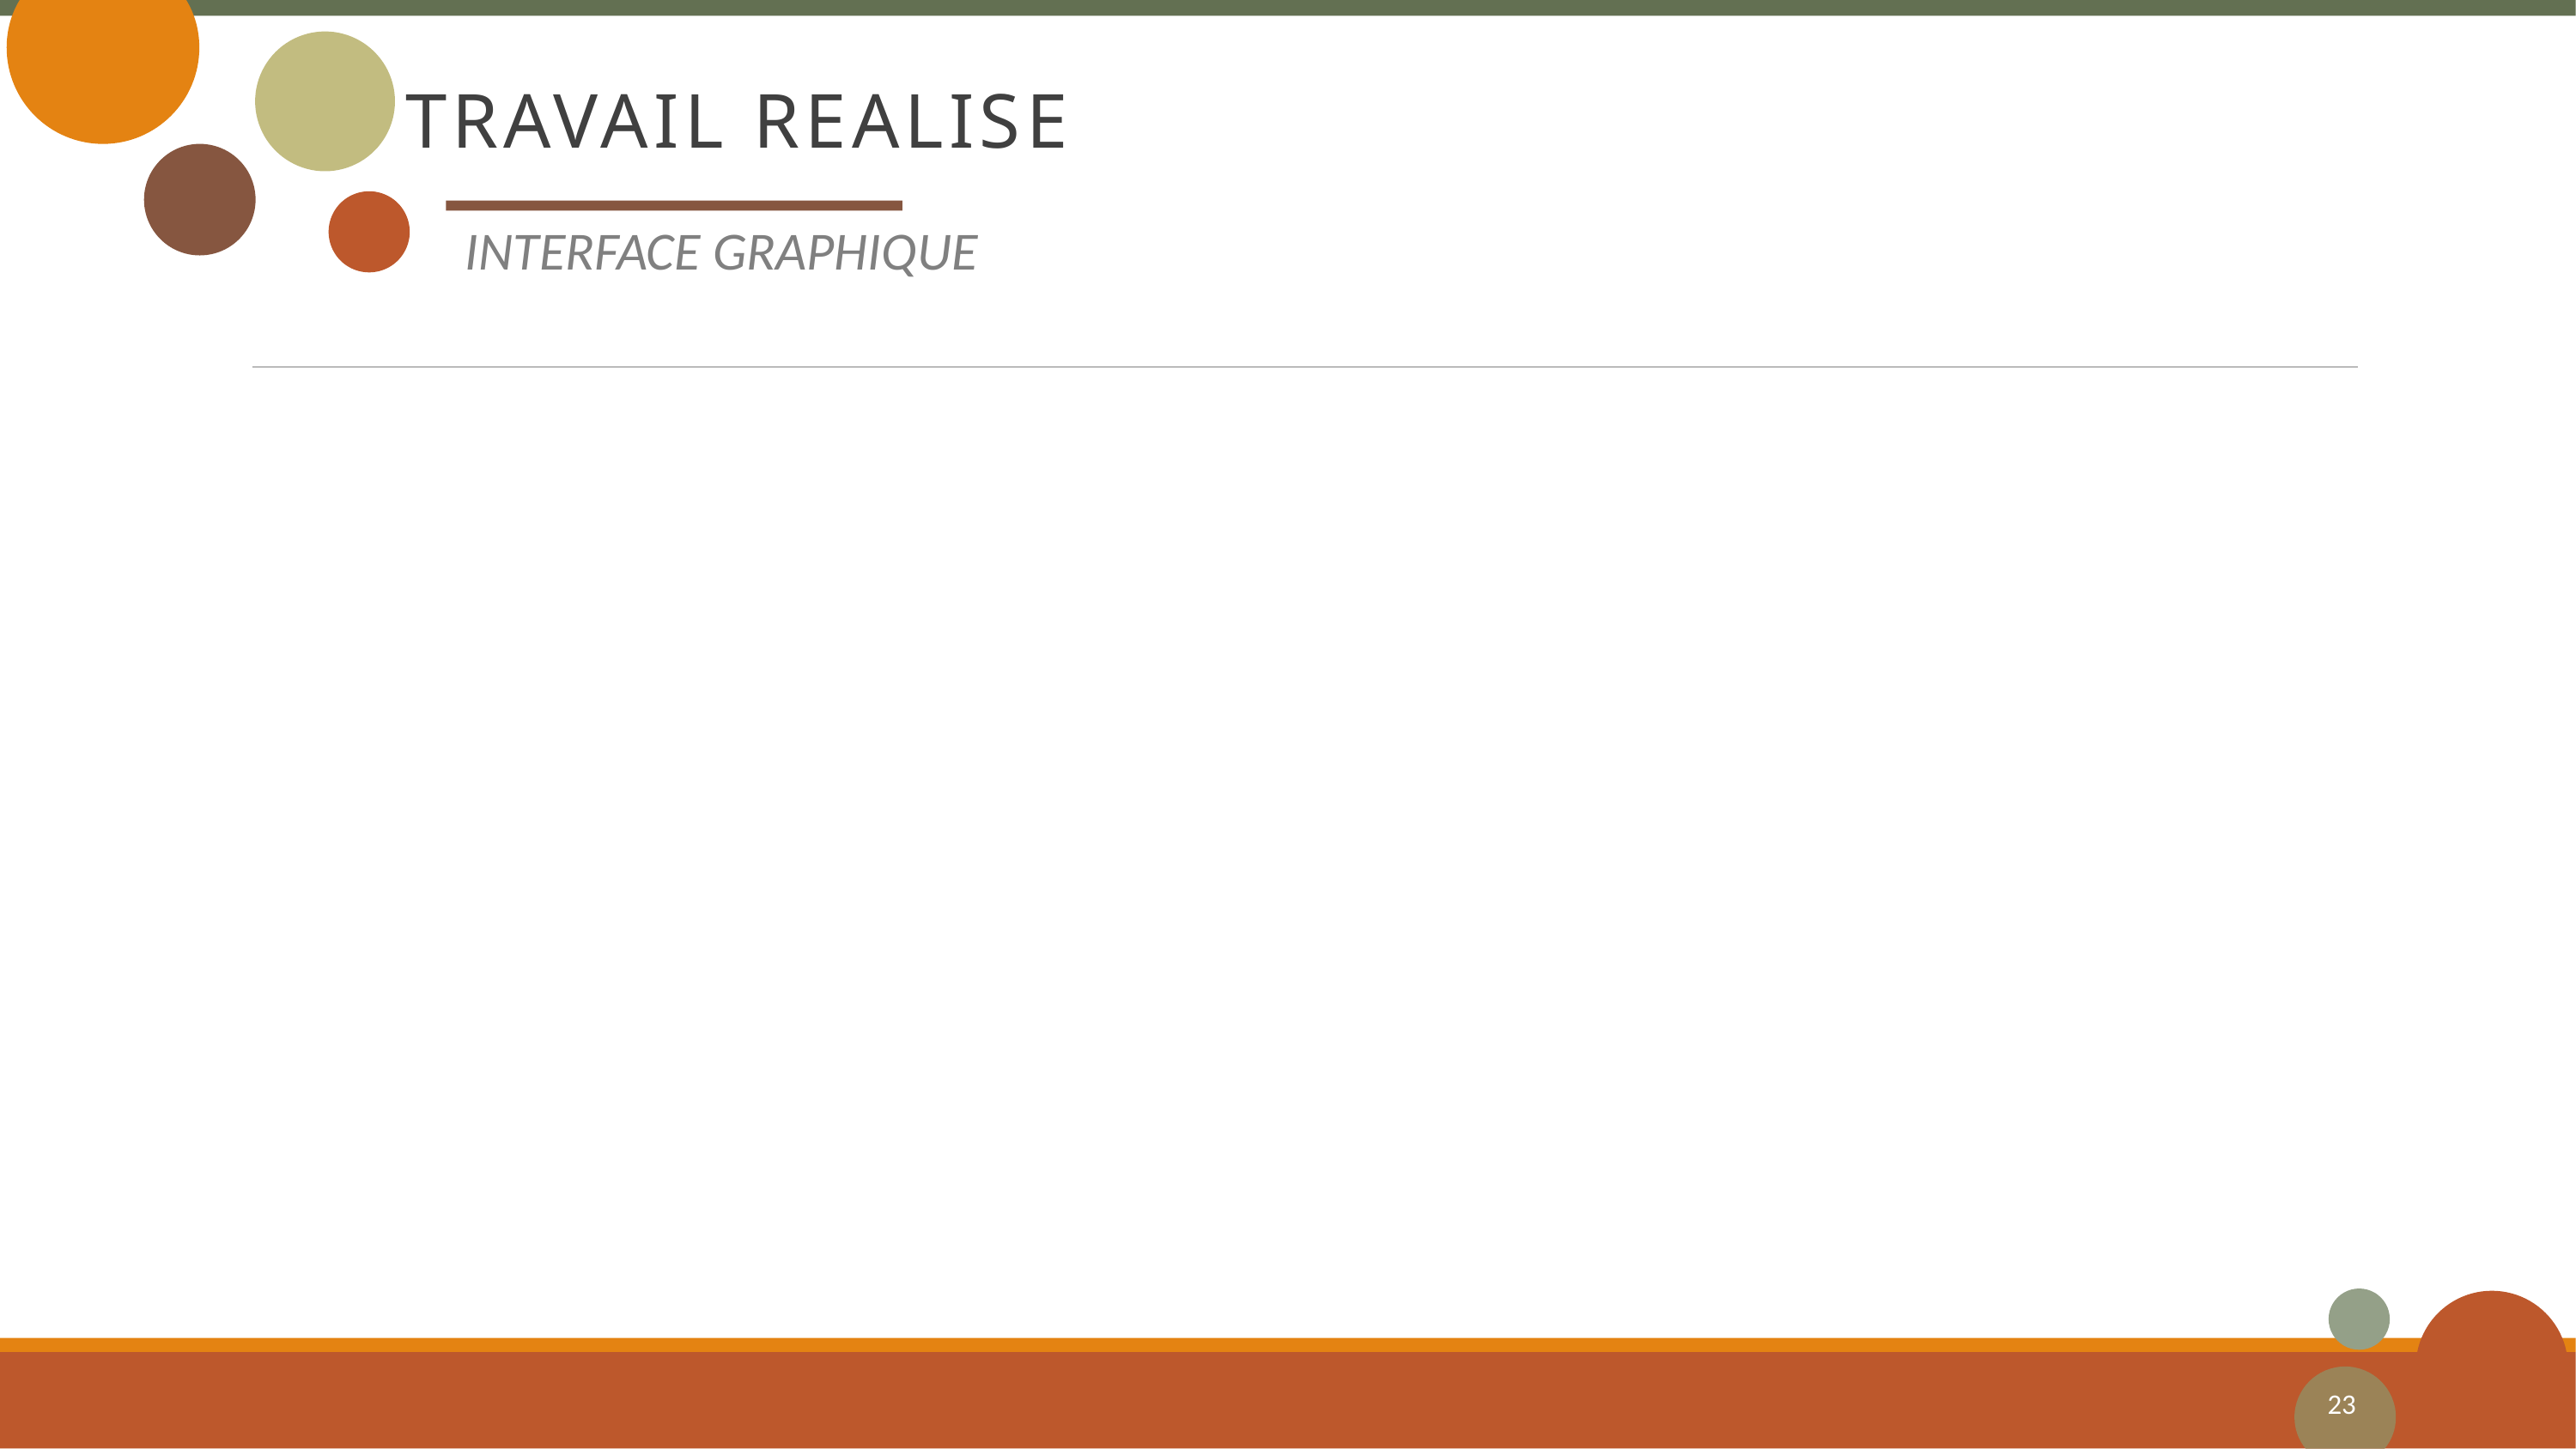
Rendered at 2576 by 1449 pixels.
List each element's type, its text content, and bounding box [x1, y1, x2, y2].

slide_number 23 [2091, 1364, 2369, 1442]
title TRAVAIL REALISE [392, 80, 2518, 170]
text_box [445, 199, 903, 212]
list INTERFACE GRAPHIQUE [446, 217, 2465, 288]
